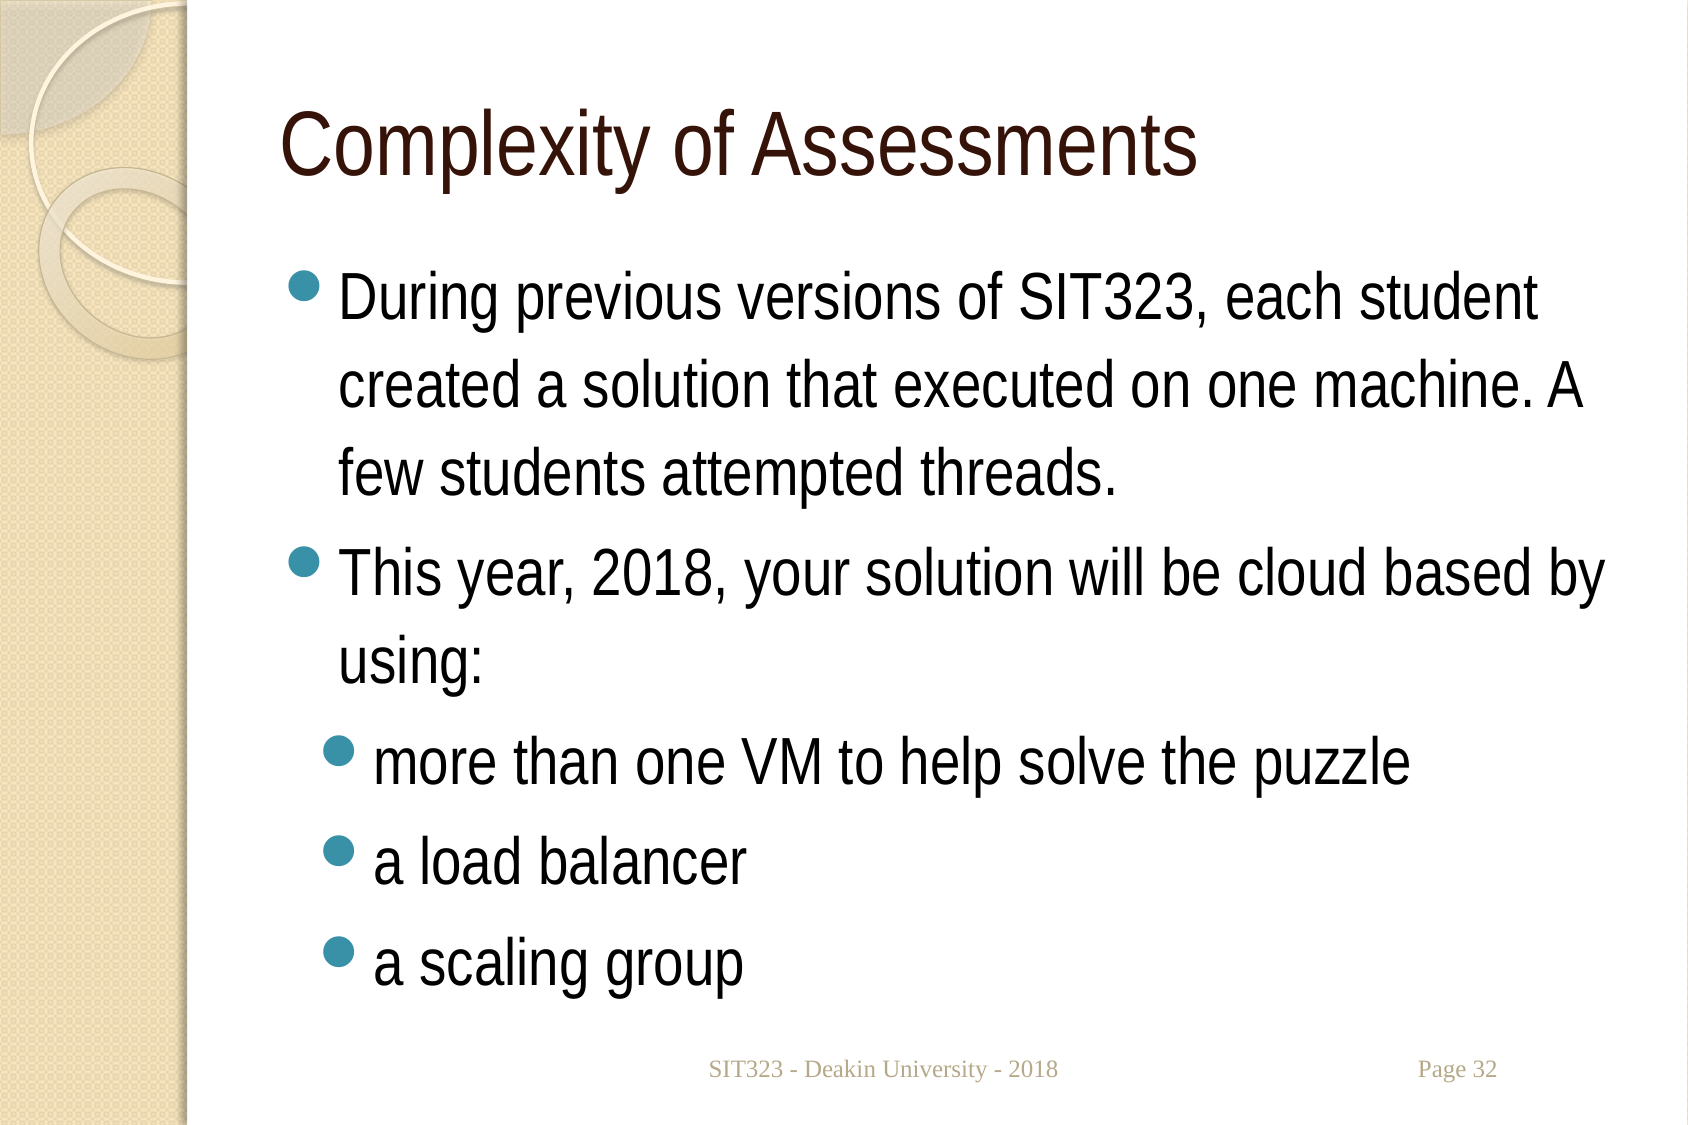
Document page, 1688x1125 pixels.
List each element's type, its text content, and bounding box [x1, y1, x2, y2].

title Complexity of Assessments [264, 45, 1649, 233]
text_box Page 32 [1282, 1024, 1633, 1090]
text_box SIT323 - Deakin University - 2018 [693, 1024, 1169, 1090]
list During previous versions of SIT323, each student created a solution that executed on one machine. A few students attempted threads. This year, 2018, your solution will be cloud based by using: more than one VM to help solve the puzzle a load balancer a scaling group [264, 237, 1649, 1025]
